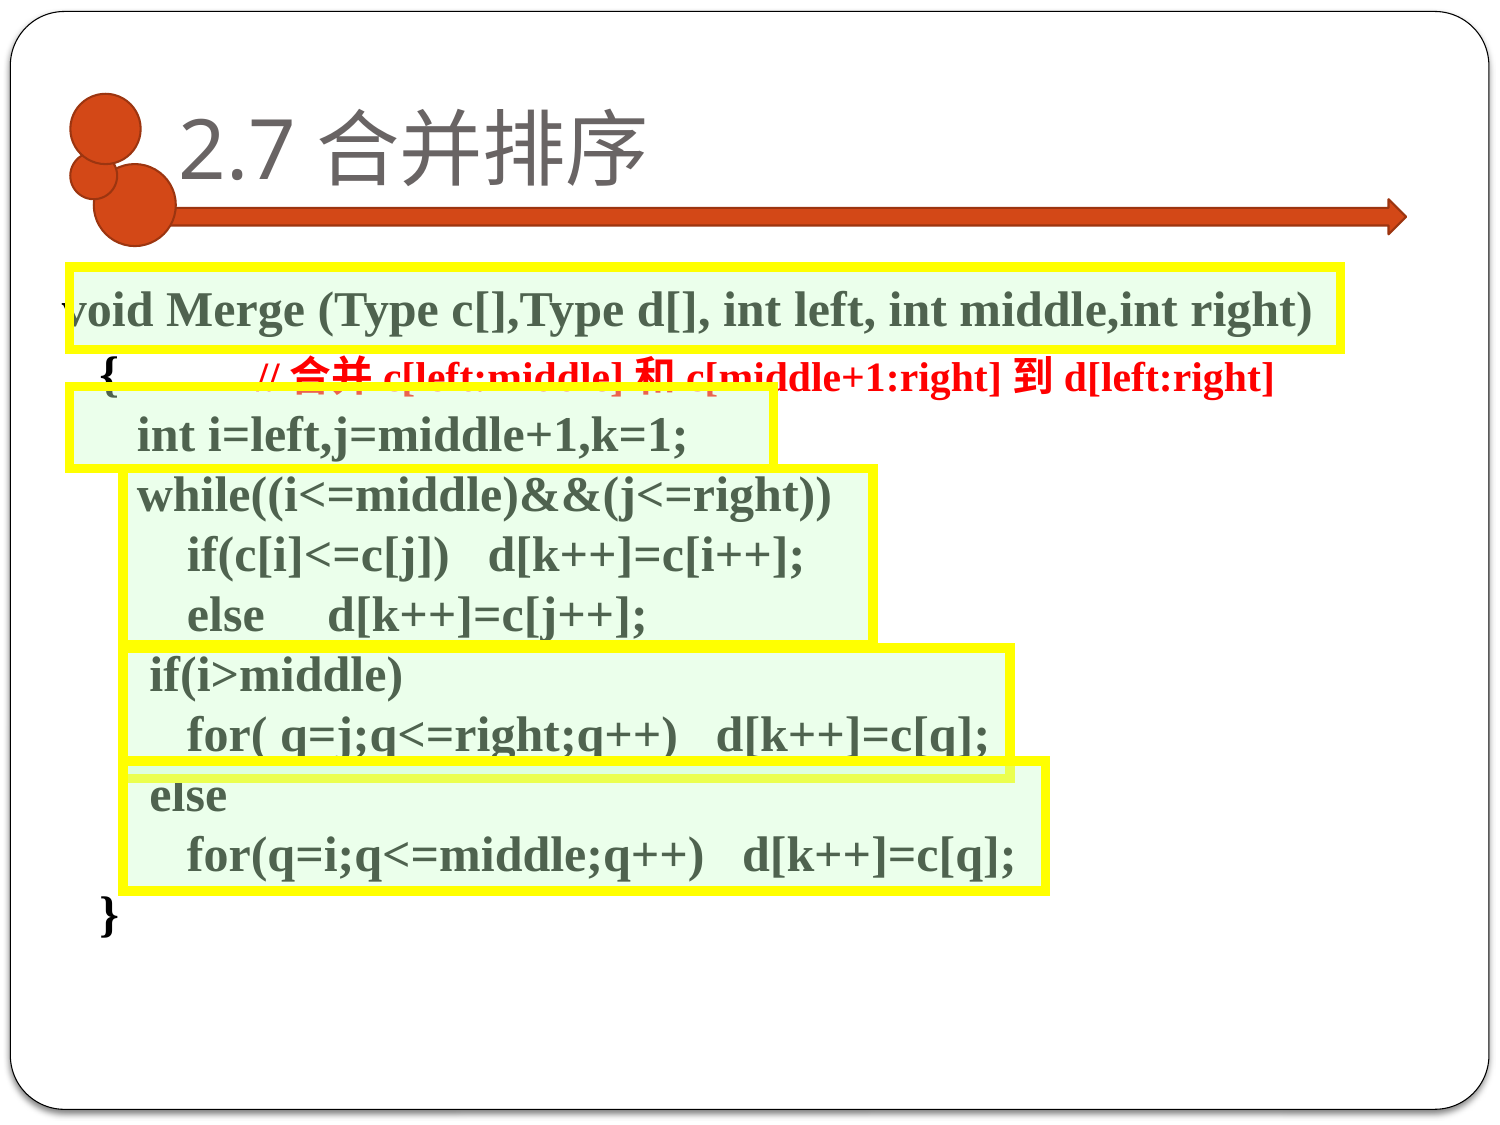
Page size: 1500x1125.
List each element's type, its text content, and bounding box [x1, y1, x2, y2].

title 2.7合并排序 [163, 23, 1440, 212]
text_box [69, 267, 1341, 350]
text_box [123, 468, 873, 645]
text_box [123, 761, 1046, 892]
list void Merge (Type c[],Type d[], int left, int middle,int right) { //合并c[left:middle]和c[middle+1:right]到d[left:right] int i=left,j=middle+1,k=1; while((i<=middle)&&(j<=right)) if(c[i]<=c[j]) d[k++]=c[i++]; else d[k++]=c[j++]; if(i>middle) for( q=j;q<=right;q++) d[k++]=c[q]; else for(q=i;q<=middle;q++) d[k++]=c[q]; } [46, 262, 1466, 1051]
text_box [123, 648, 1010, 761]
text_box [69, 386, 774, 469]
